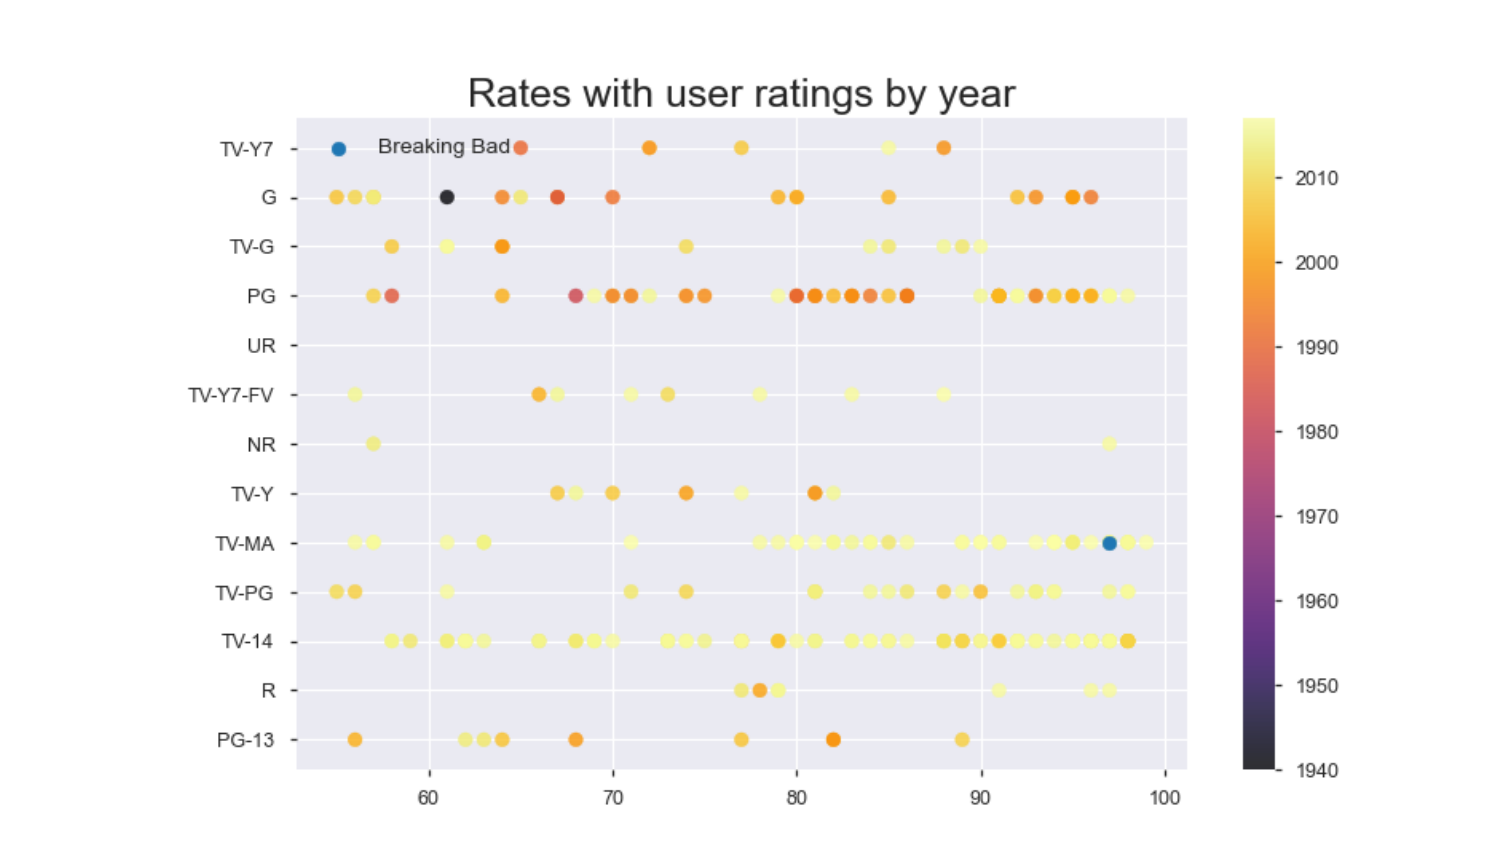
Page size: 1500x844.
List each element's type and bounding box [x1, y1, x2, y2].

picture [174, 64, 1356, 824]
